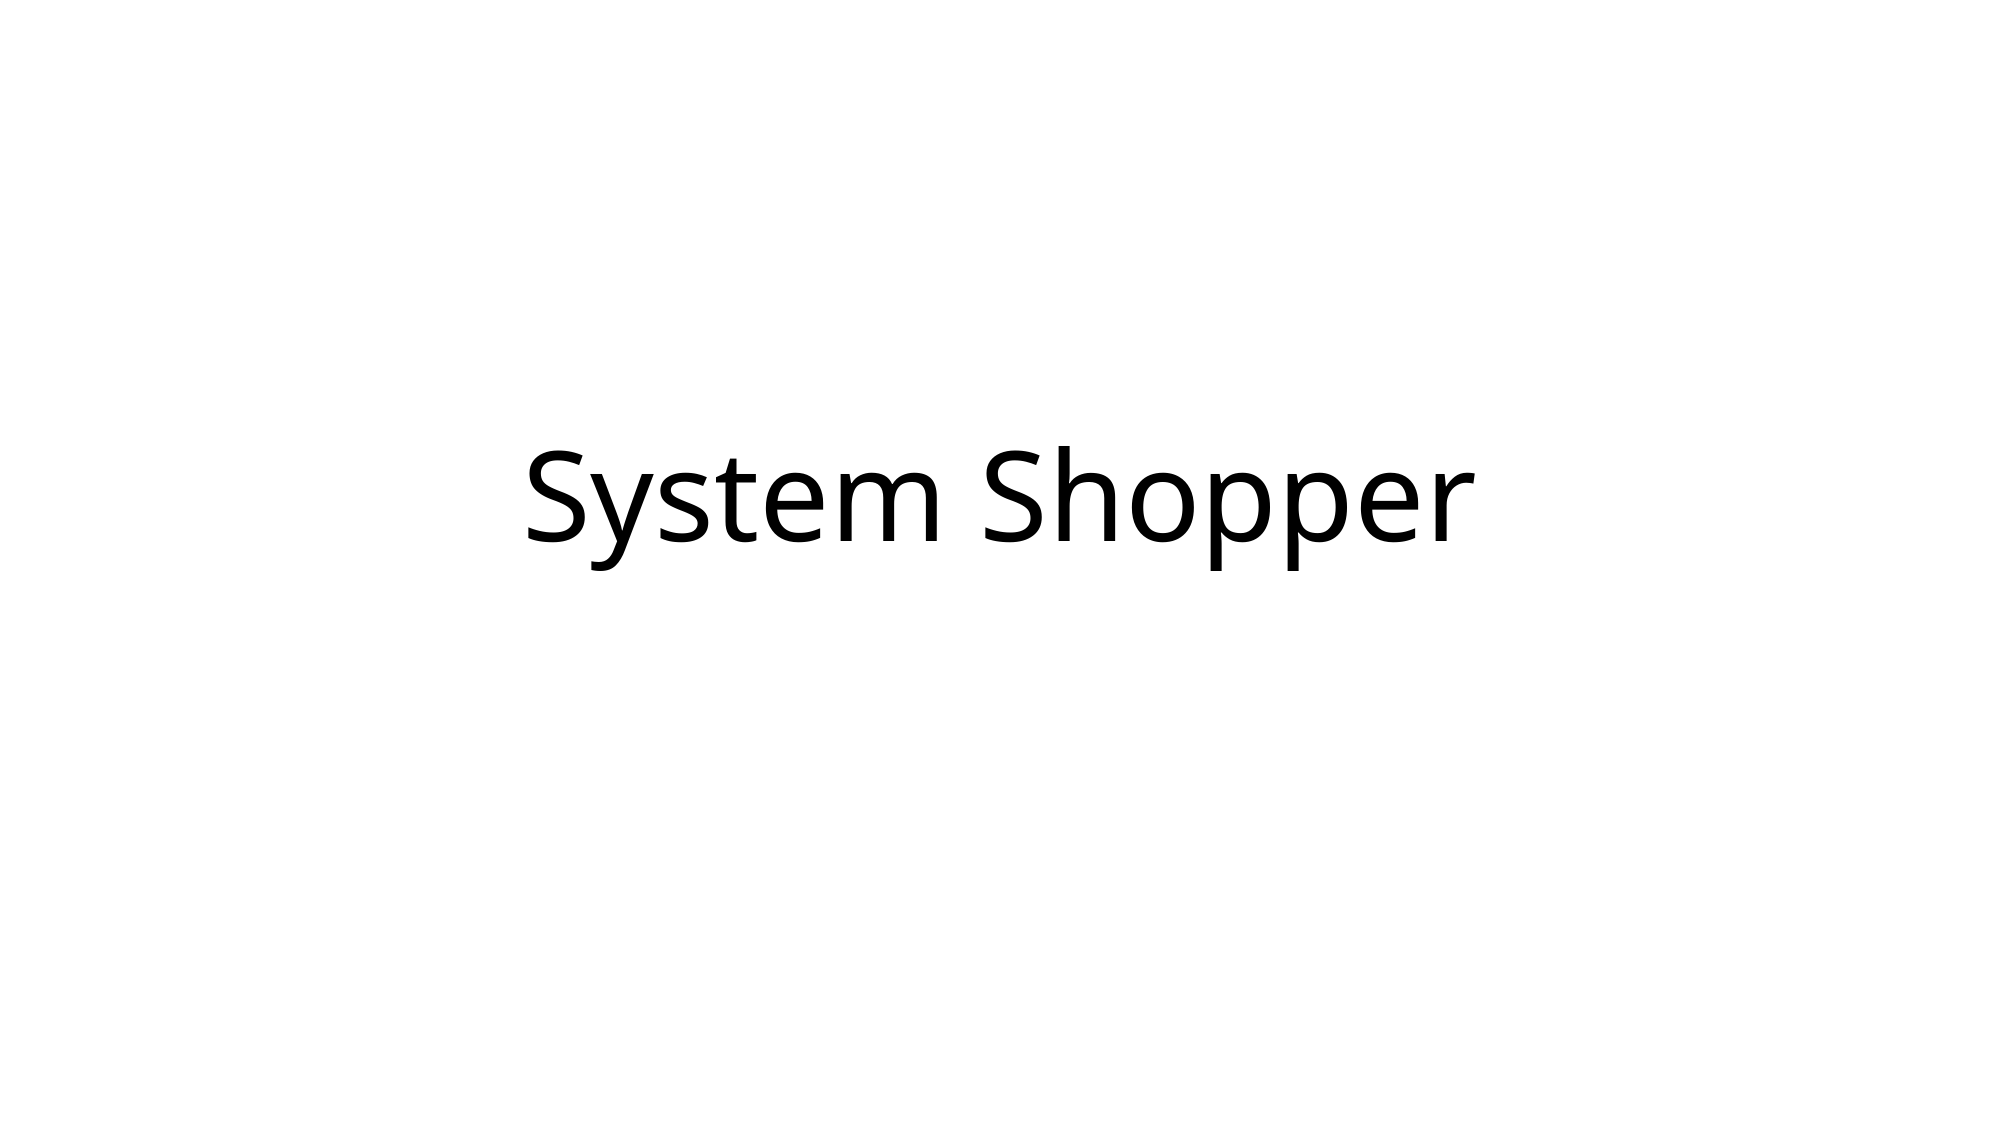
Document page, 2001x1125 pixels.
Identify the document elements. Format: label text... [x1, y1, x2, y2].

title System Shopper [249, 184, 1750, 576]
